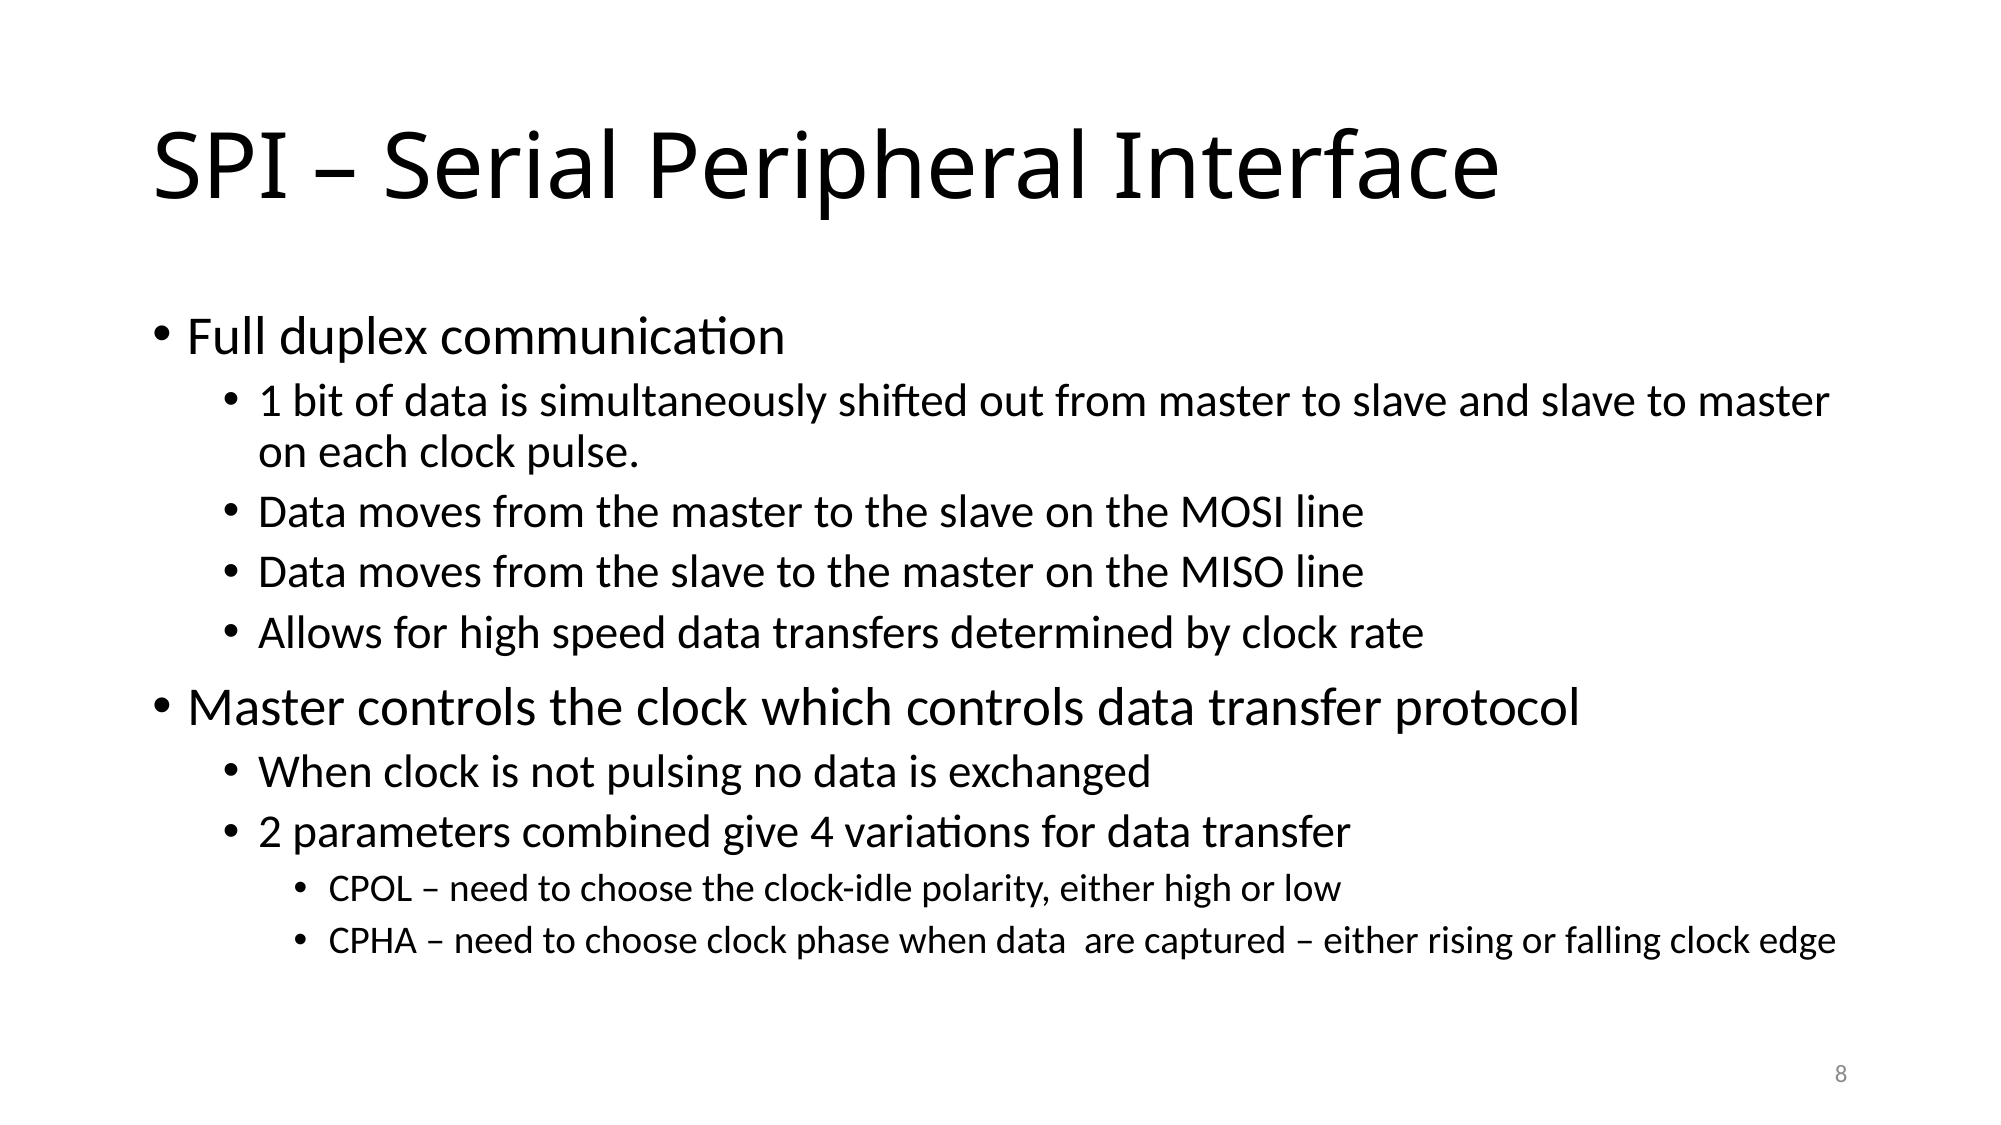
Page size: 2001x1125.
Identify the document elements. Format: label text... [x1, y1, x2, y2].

slide_number 8 [1412, 1042, 1863, 1103]
title SPI – Serial Peripheral Interface [137, 59, 1863, 278]
list Full duplex communication 1 bit of data is simultaneously shifted out from master to slave and slave to master on each clock pulse. Data moves from the master to the slave on the MOSI line Data moves from the slave to the master on the MISO line Allows for high speed data transfers determined by clock rate Master controls the clock which controls data transfer protocol When clock is not pulsing no data is exchanged 2 parameters combined give 4 variations for data transfer CPOL – need to choose the clock-idle polarity, either high or low CPHA – need to choose clock phase when data are captured – either rising or falling clock edge [137, 299, 1863, 1014]
